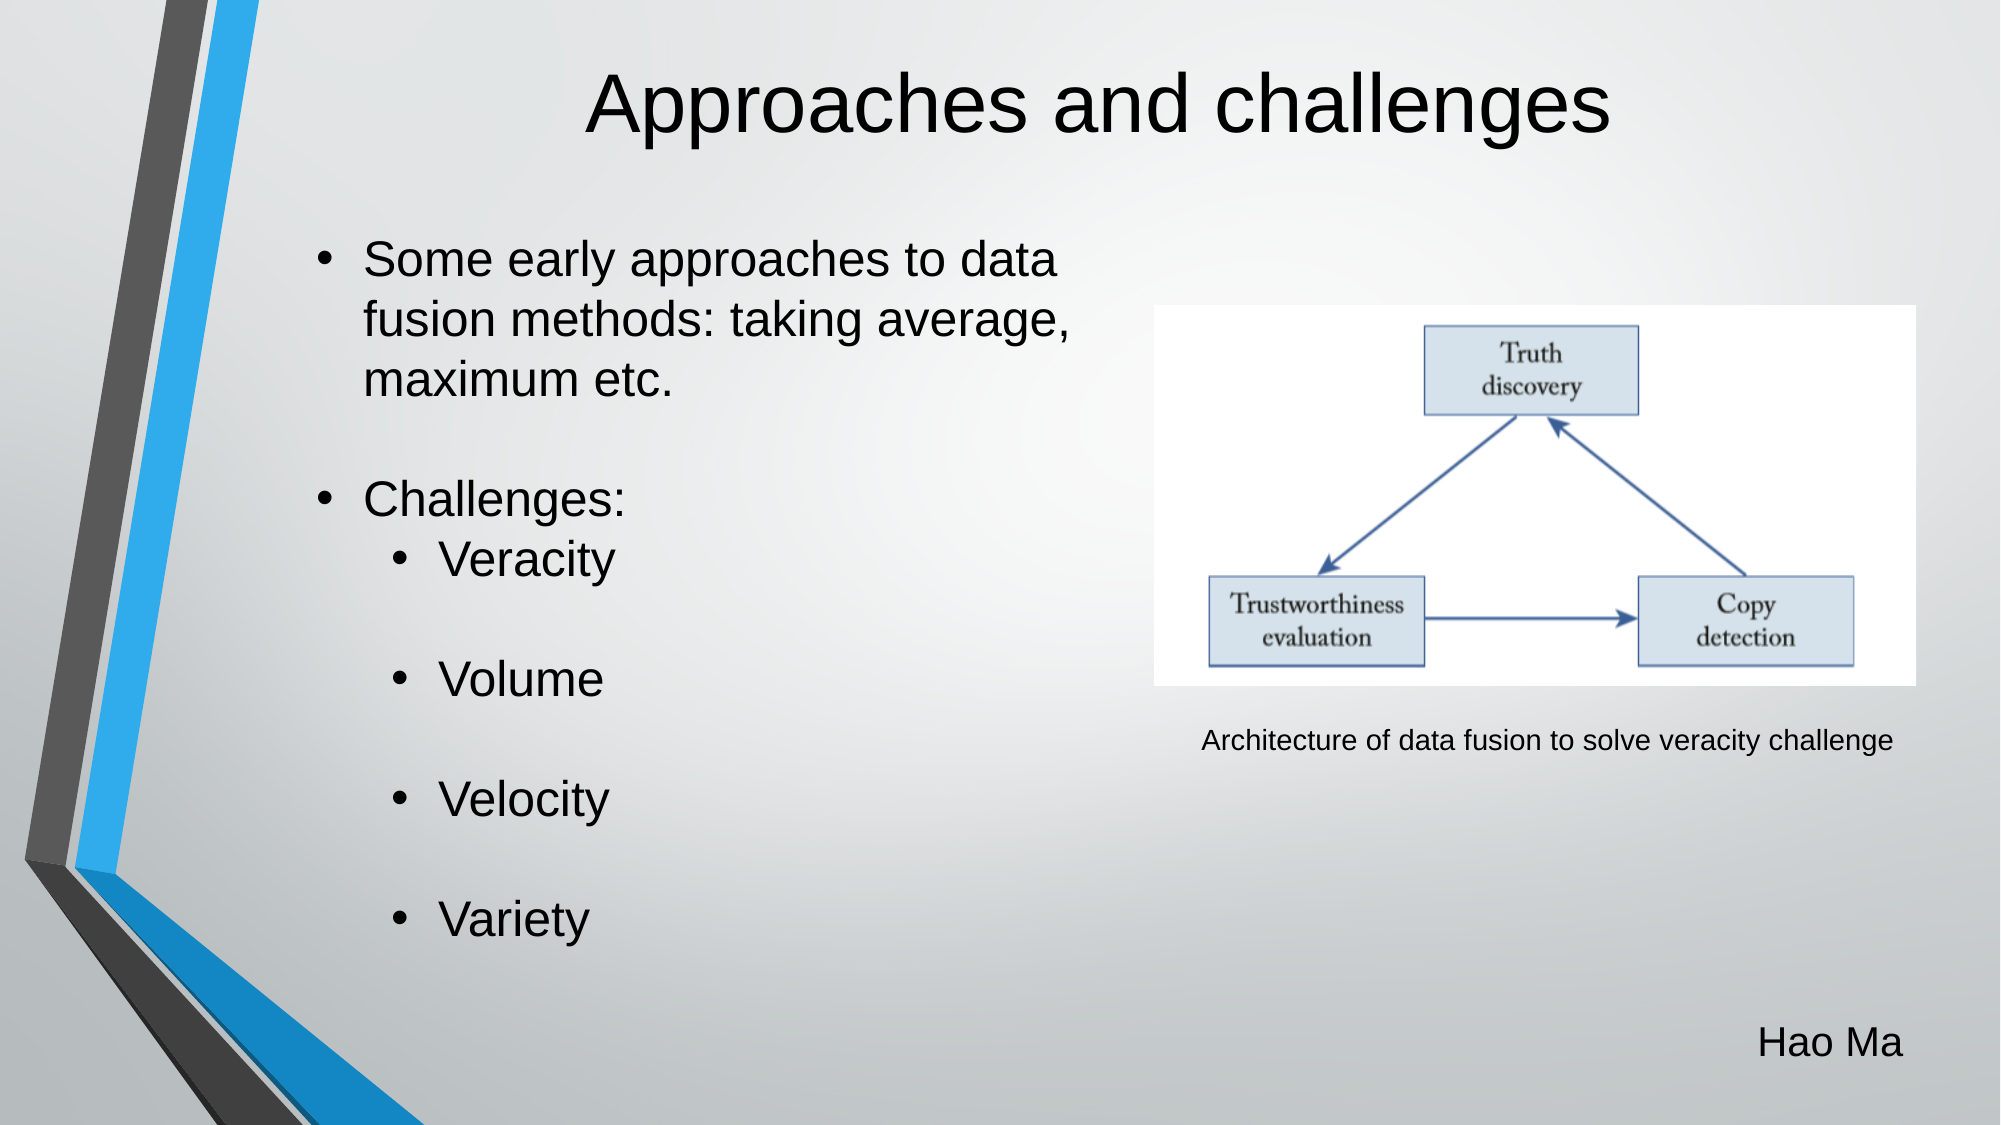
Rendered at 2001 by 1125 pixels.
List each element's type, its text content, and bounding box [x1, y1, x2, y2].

text_box Hao Ma [1742, 1006, 1949, 1072]
text_box Some early approaches to data fusion methods: taking average, maximum etc. Challenges: Veracity Volume Velocity Variety [301, 219, 1181, 955]
text_box Architecture of data fusion to solve veracity challenge [1186, 714, 1910, 764]
text_box Approaches and challenges [570, 41, 1628, 157]
picture [1153, 305, 1917, 686]
